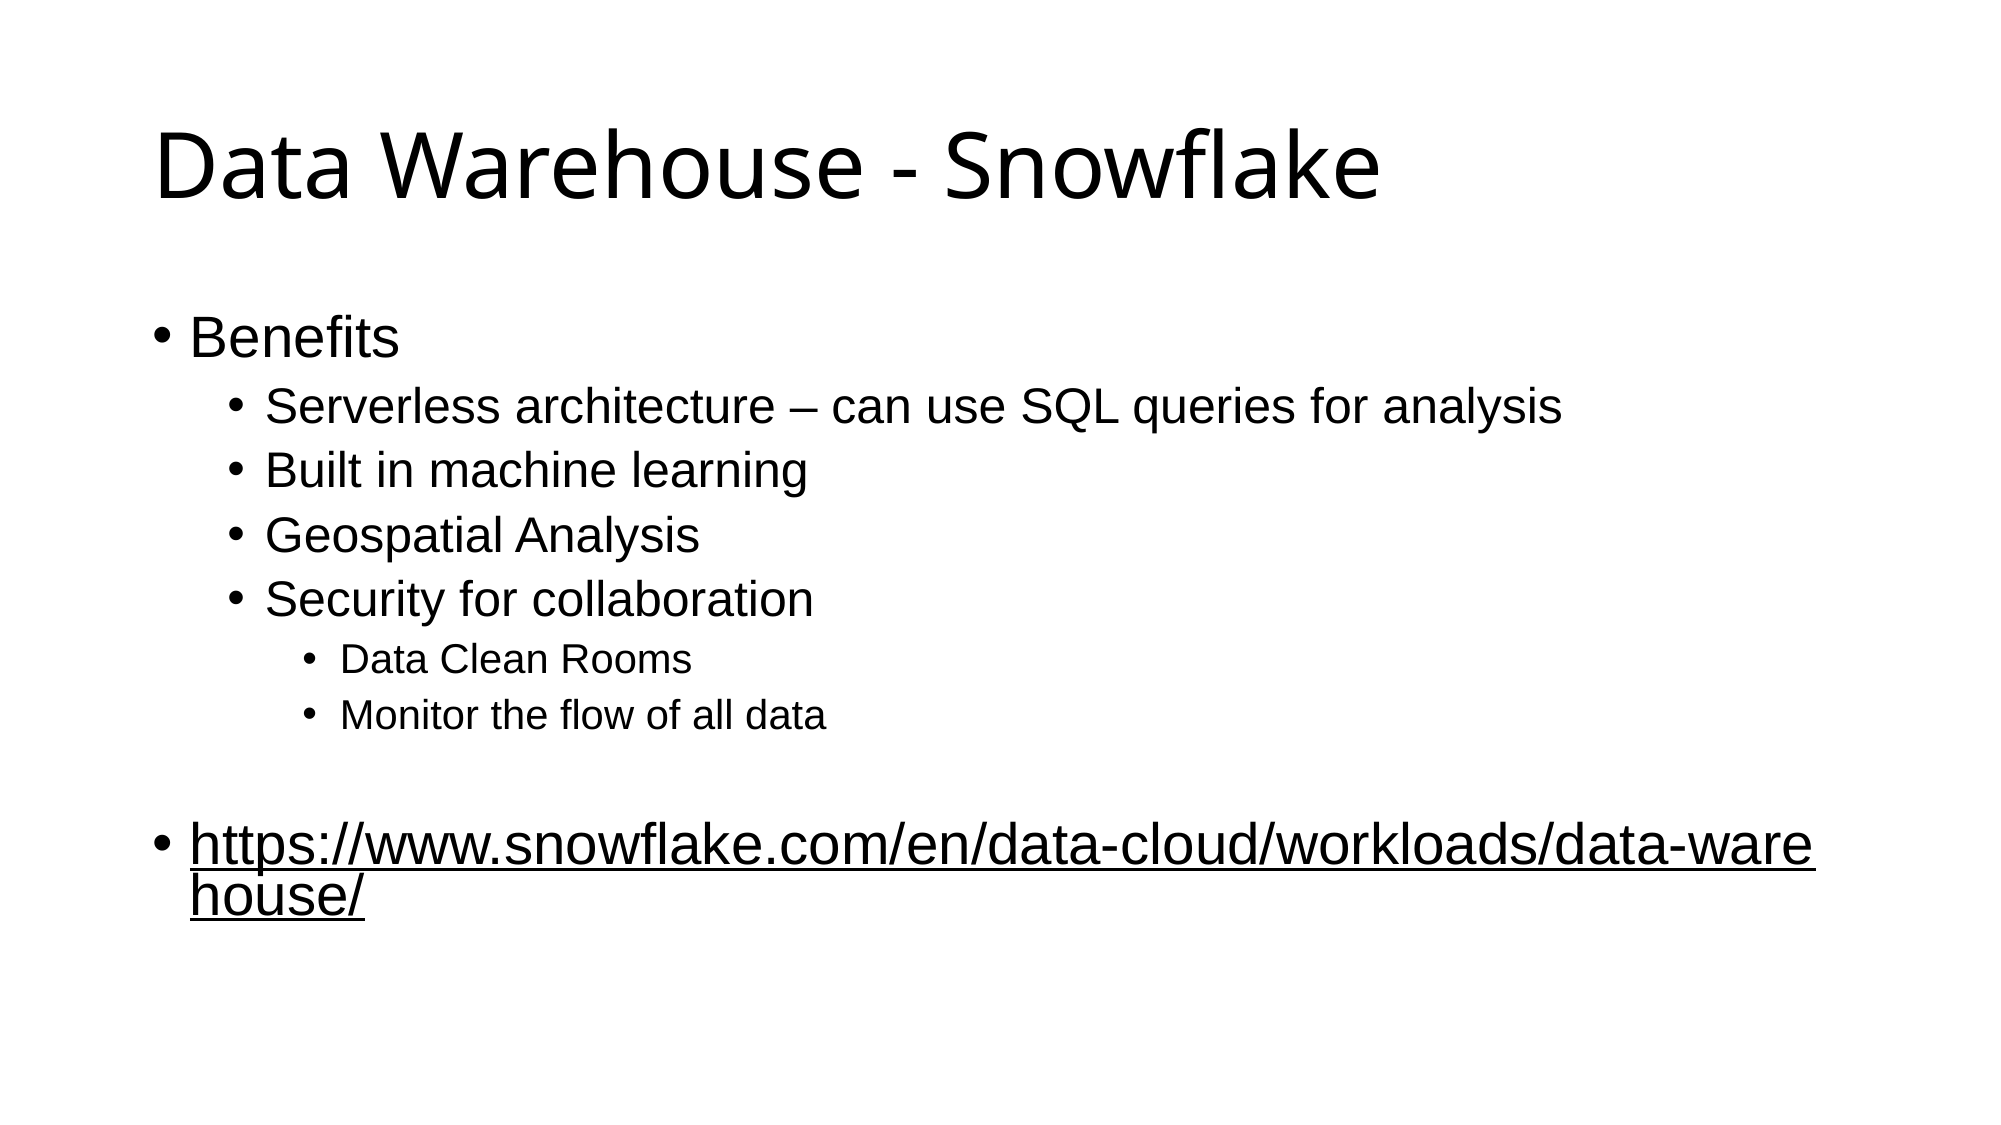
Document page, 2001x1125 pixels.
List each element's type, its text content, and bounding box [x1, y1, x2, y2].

list Benefits Serverless architecture – can use SQL queries for analysis Built in machine learning Geospatial Analysis Security for collaboration Data Clean Rooms Monitor the flow of all data https://www.snowflake.com/en/data-cloud/workloads/data-warehouse/ [137, 299, 1863, 1014]
title Data Warehouse - Snowflake [137, 59, 1863, 278]
